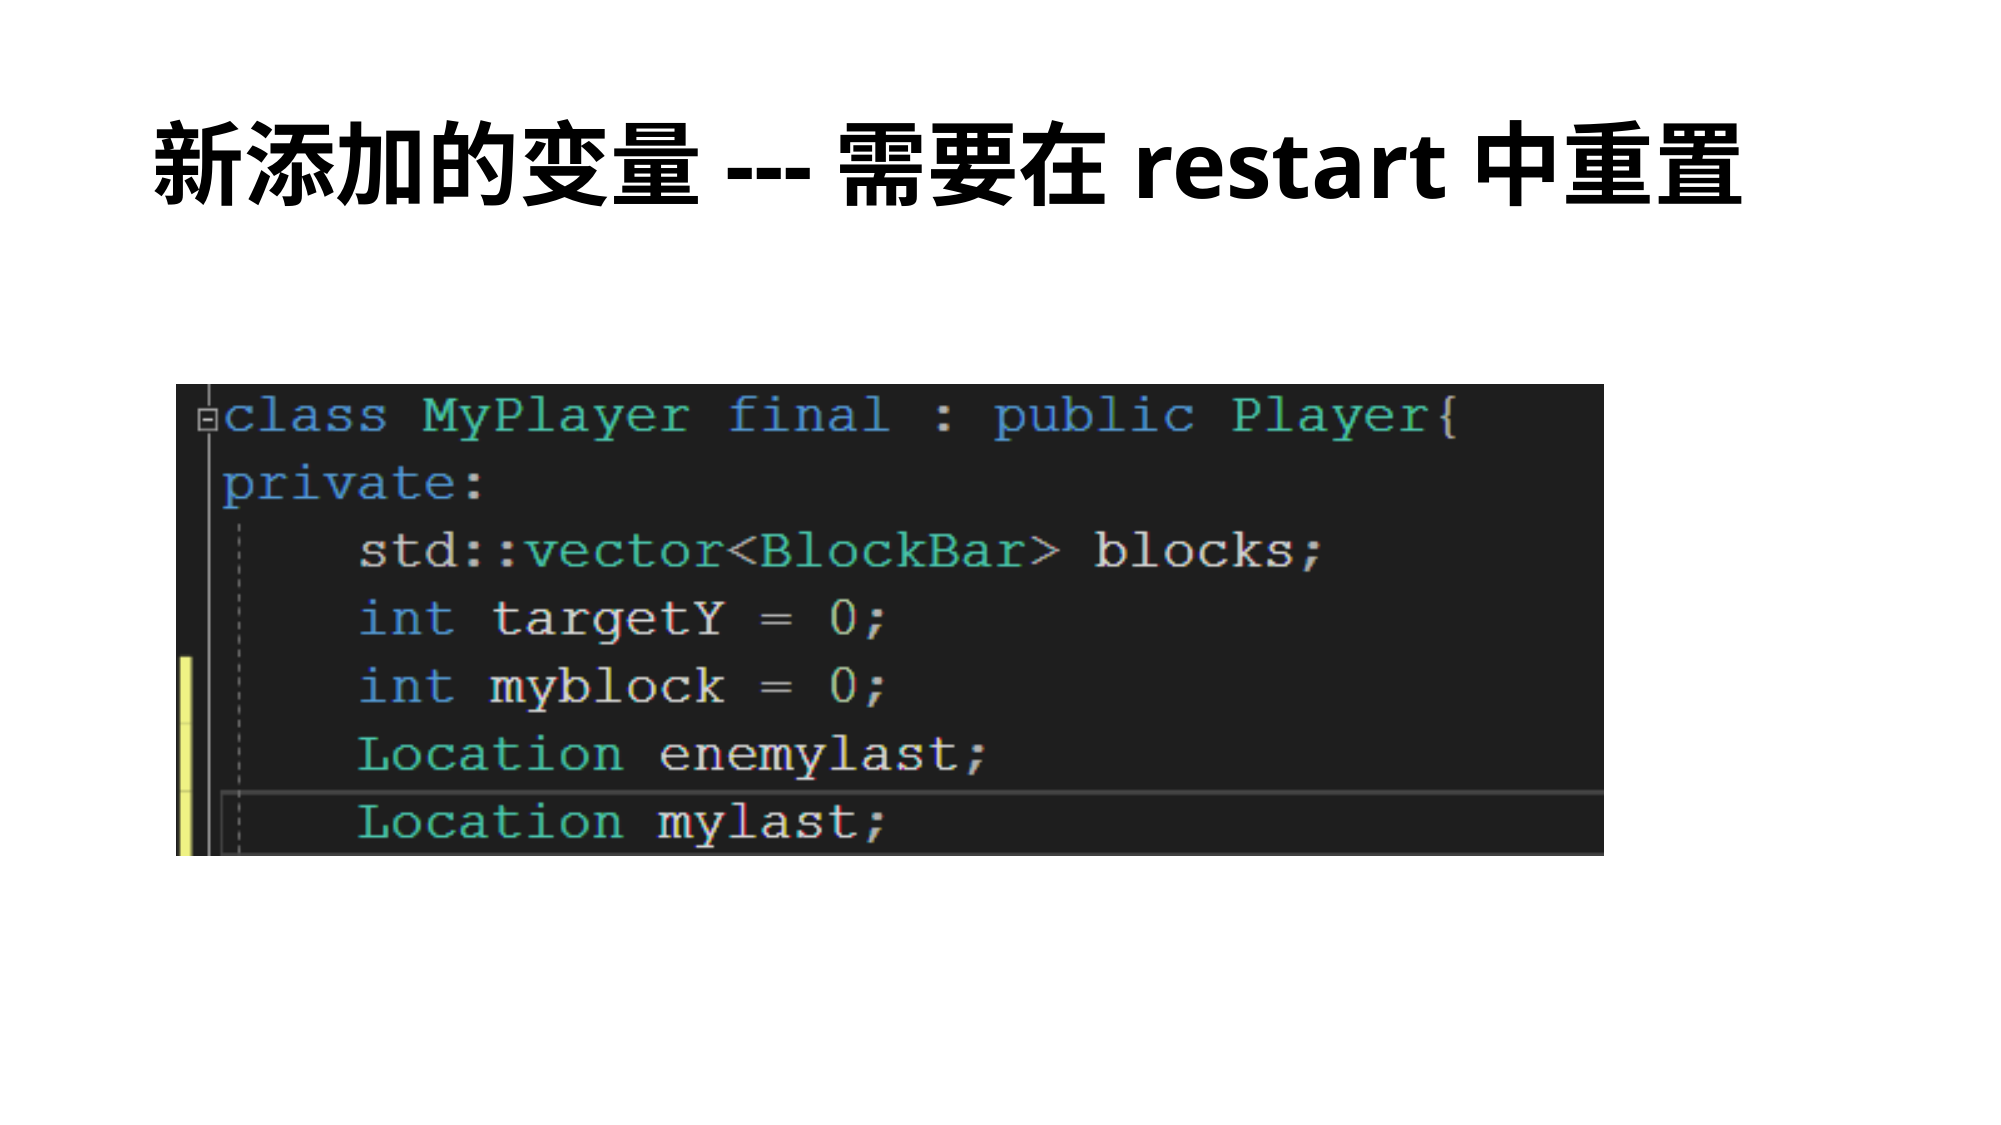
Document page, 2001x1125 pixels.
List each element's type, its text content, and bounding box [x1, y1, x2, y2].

title 新添加的变量---需要在restart中重置 [137, 59, 1863, 278]
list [176, 384, 1604, 856]
